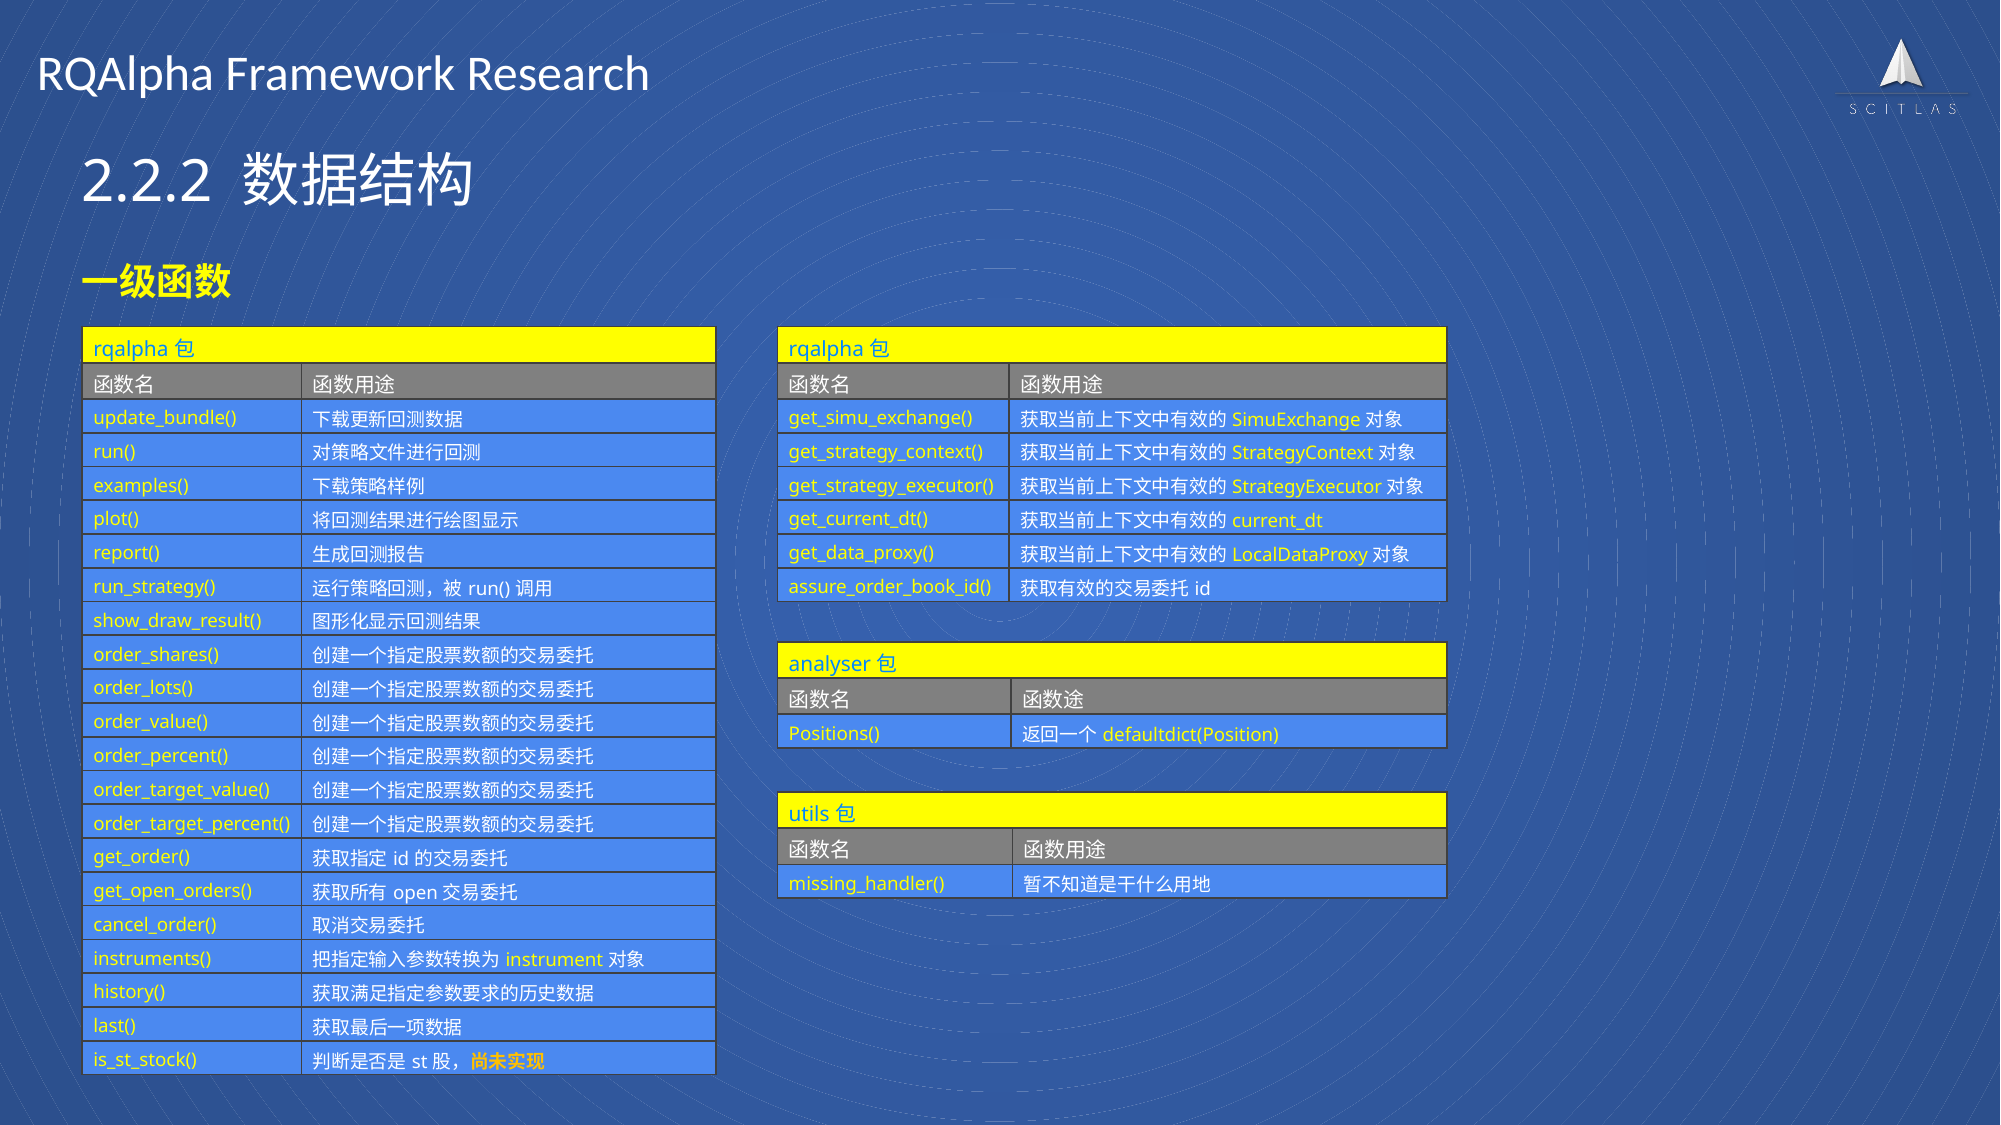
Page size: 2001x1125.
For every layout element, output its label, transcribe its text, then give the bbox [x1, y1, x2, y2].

table_cell 获取最后一项数据 [302, 1008, 715, 1040]
table_cell 获取有效的交易委托id [1010, 569, 1446, 601]
table_cell 创建一个指定股票数额的交易委托 [302, 704, 715, 736]
table_cell get_order() [83, 839, 301, 871]
text_box RQAlpha Framework Research [22, 32, 778, 108]
table_cell get_data_proxy() [778, 535, 1008, 567]
table_cell 函数途 [1012, 679, 1446, 713]
table_cell 生成回测报告 [302, 535, 715, 567]
table_cell get_current_dt() [778, 501, 1008, 533]
table_cell 获取当前上下文中有效的StrategyExecutor对象 [1010, 467, 1446, 499]
table_cell 创建一个指定股票数额的交易委托 [302, 805, 715, 837]
table_cell update_bundle() [83, 400, 301, 432]
table_cell 函数名 [83, 364, 301, 398]
table_cell history() [83, 974, 301, 1006]
table_cell order_lots() [83, 670, 301, 702]
table_cell 函数名 [778, 829, 1012, 864]
table_cell 函数用途 [1010, 364, 1446, 398]
table_cell 创建一个指定股票数额的交易委托 [302, 670, 715, 702]
picture [1802, 0, 2000, 142]
table_cell 下载策略样例 [302, 467, 715, 499]
table_cell run() [83, 434, 301, 466]
table_cell 获取当前上下文中有效的current_dt [1010, 501, 1446, 533]
table_cell 判断是否是st股，尚未实现 [302, 1042, 715, 1074]
table_cell is_st_stock() [83, 1042, 301, 1074]
table_cell 下载更新回测数据 [302, 400, 715, 432]
table_cell assure_order_book_id() [778, 569, 1008, 601]
table_cell 函数用途 [302, 364, 715, 398]
table_cell cancel_order() [83, 906, 301, 939]
table_header rqalpha包 [83, 327, 715, 362]
table_cell examples() [83, 467, 301, 499]
table_cell missing_handler() [778, 865, 1012, 897]
table_cell 函数名 [778, 364, 1008, 398]
table_cell get_strategy_executor() [778, 467, 1008, 499]
table_cell order_value() [83, 704, 301, 736]
table_cell order_shares() [83, 636, 301, 668]
table_cell last() [83, 1008, 301, 1040]
table_cell 创建一个指定股票数额的交易委托 [302, 771, 715, 803]
table_cell 创建一个指定股票数额的交易委托 [302, 636, 715, 668]
table_cell get_strategy_context() [778, 434, 1008, 466]
table_cell 获取当前上下文中有效的StrategyContext对象 [1010, 434, 1446, 466]
table_cell run_strategy() [83, 569, 301, 601]
table_cell 暂不知道是干什么用地 [1013, 865, 1446, 897]
table_cell 对策略文件进行回测 [302, 434, 715, 466]
table_cell 创建一个指定股票数额的交易委托 [302, 738, 715, 770]
table_cell 返回一个defaultdict(Position) [1012, 715, 1446, 747]
table_cell 图形化显示回测结果 [302, 602, 715, 634]
table_cell show_draw_result() [83, 602, 301, 634]
table_header rqalpha包 [778, 327, 1446, 362]
table_cell 运行策略回测，被run()调用 [302, 569, 715, 601]
table_header analyser包 [778, 643, 1446, 677]
table_cell 获取当前上下文中有效的LocalDataProxy对象 [1010, 535, 1446, 567]
table_cell 函数名 [778, 679, 1010, 713]
table_cell 获取所有open交易委托 [302, 873, 715, 905]
table_cell order_target_percent() [83, 805, 301, 837]
table_cell 函数用途 [1013, 829, 1446, 864]
table_cell order_percent() [83, 738, 301, 770]
table_cell plot() [83, 501, 301, 533]
table_cell 把指定输入参数转换为instrument对象 [302, 940, 715, 972]
table_cell report() [83, 535, 301, 567]
text_box [0, 0, 2000, 1125]
table_cell 取消交易委托 [302, 906, 715, 939]
table_cell get_open_orders() [83, 873, 301, 905]
table_cell 将回测结果进行绘图显示 [302, 501, 715, 533]
table_header utils包 [778, 793, 1446, 827]
text_box 2.2.2 数据结构 一级函数 [67, 135, 1969, 561]
table_cell 获取满足指定参数要求的历史数据 [302, 974, 715, 1006]
table_cell Positions() [778, 715, 1010, 747]
table_cell 获取当前上下文中有效的SimuExchange对象 [1010, 400, 1446, 432]
table_cell order_target_value() [83, 771, 301, 803]
table_cell get_simu_exchange() [778, 400, 1008, 432]
table_cell 获取指定id的交易委托 [302, 839, 715, 871]
table_cell instruments() [83, 940, 301, 972]
